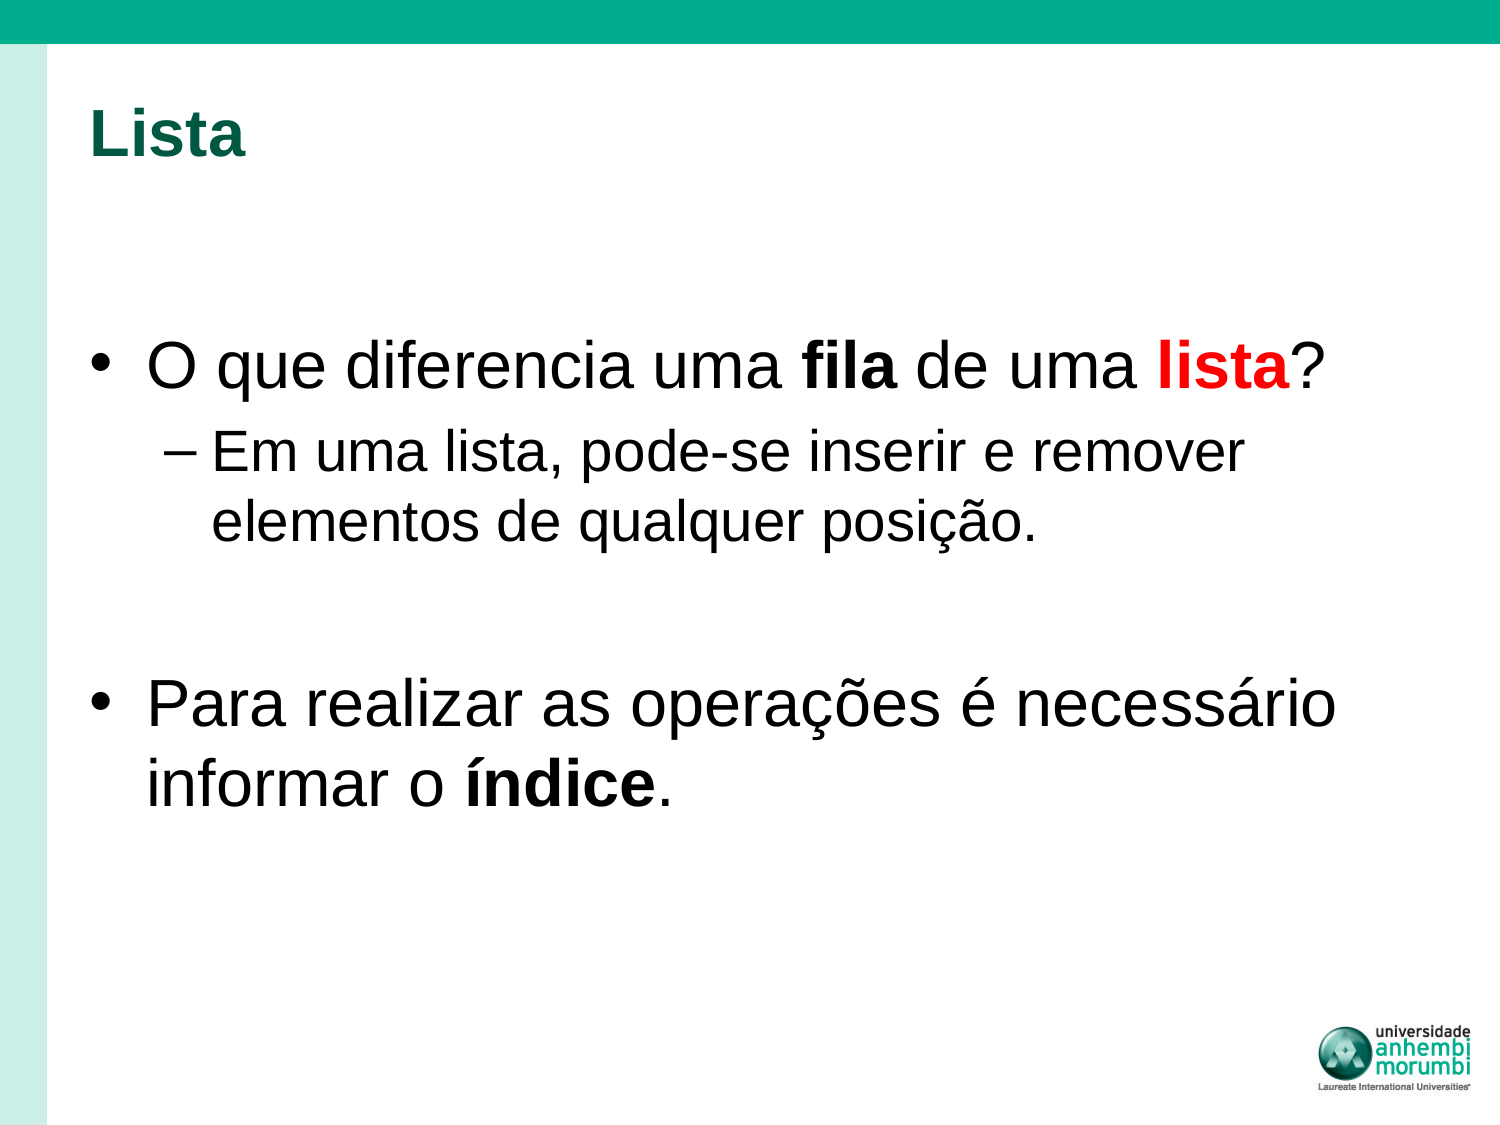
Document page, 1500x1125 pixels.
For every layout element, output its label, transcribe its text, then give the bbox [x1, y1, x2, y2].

picture [0, 0, 1500, 1125]
title Lista [75, 82, 1425, 233]
list O que diferencia uma fila de uma lista? Em uma lista, pode-se inserir e remover elementos de qualquer posição. Para realizar as operações é necessário informar o índice. [75, 314, 1425, 1008]
